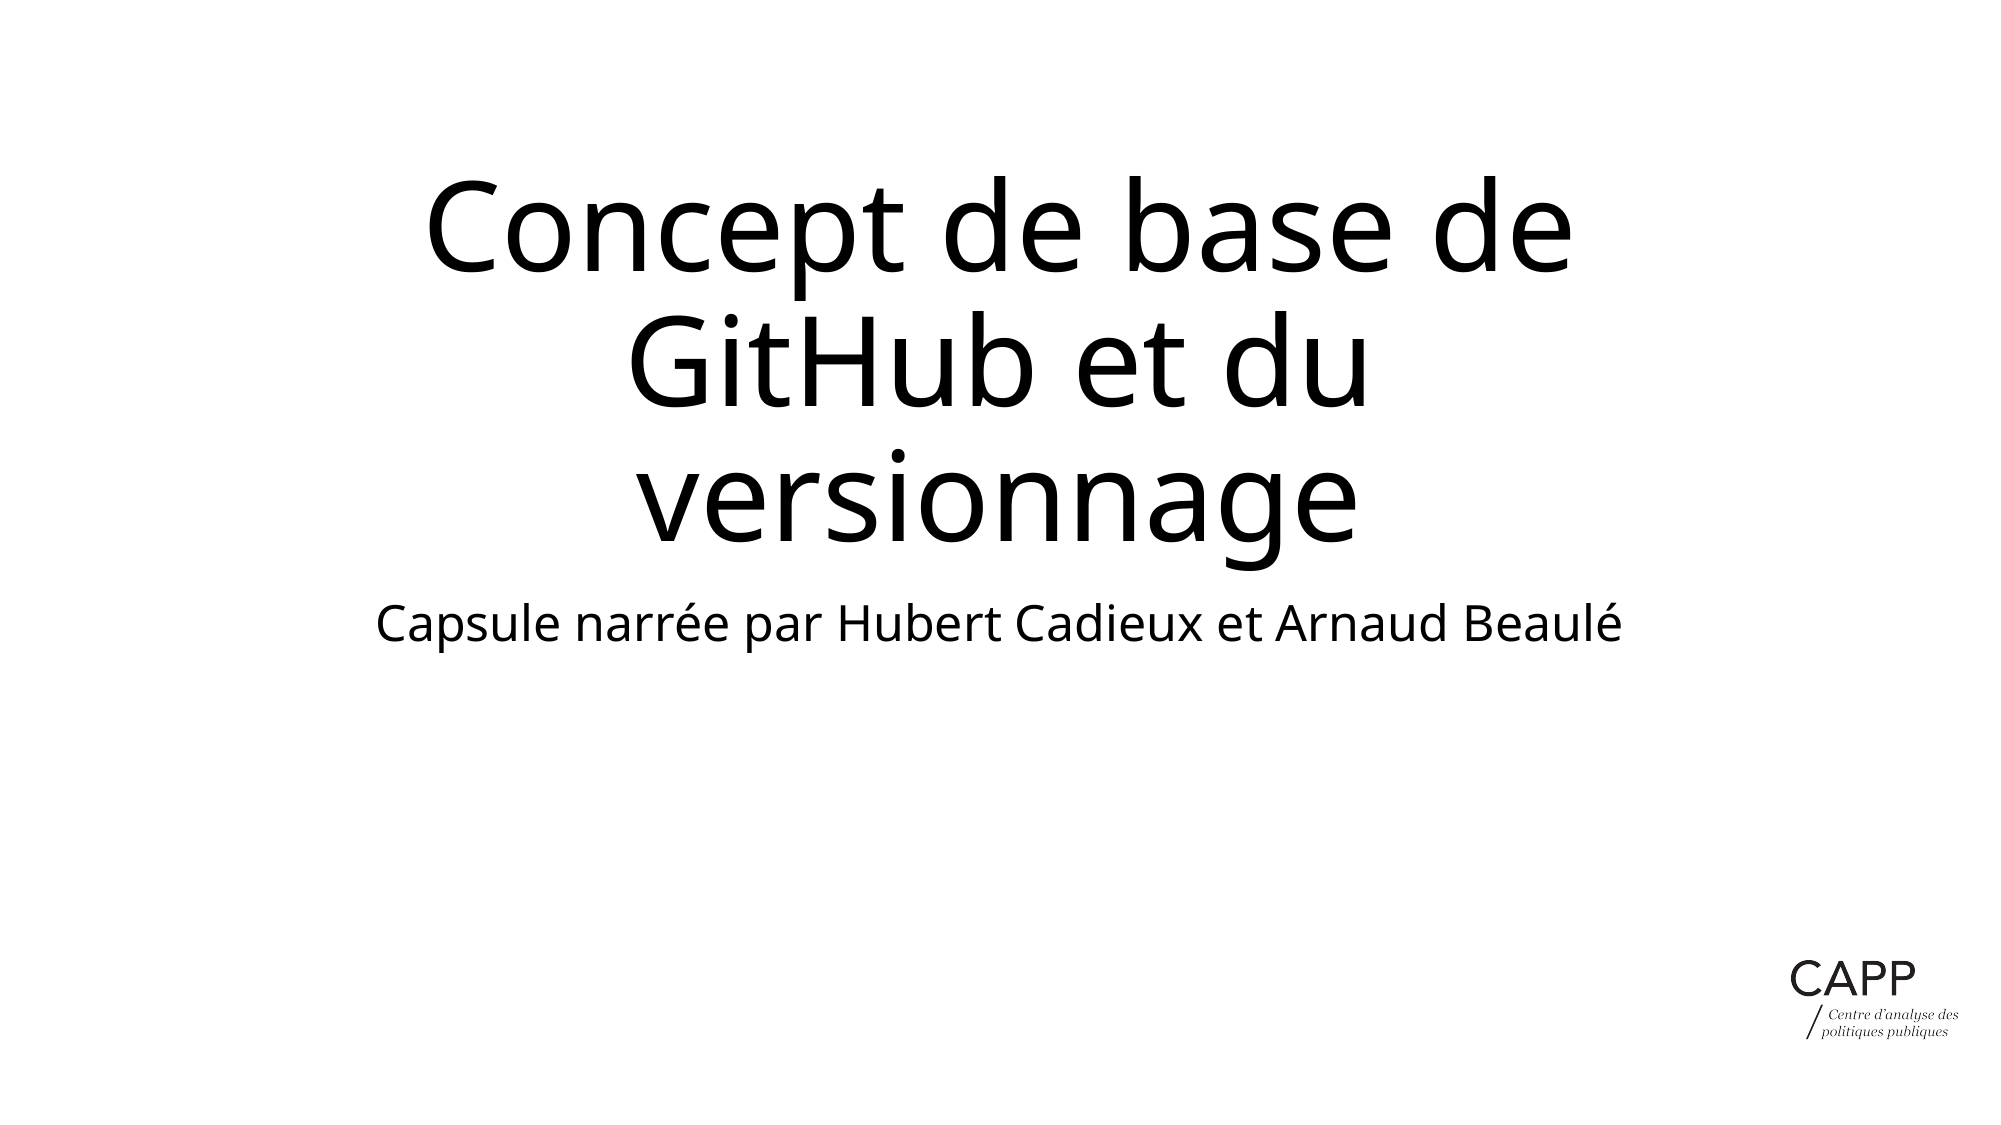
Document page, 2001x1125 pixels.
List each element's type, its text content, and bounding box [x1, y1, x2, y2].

picture [1749, 874, 2000, 1125]
subtitle Capsule narrée par Hubert Cadieux et Arnaud Beaulé [249, 590, 1750, 863]
title Concept de base de GitHub et du versionnage [249, 184, 1750, 576]
